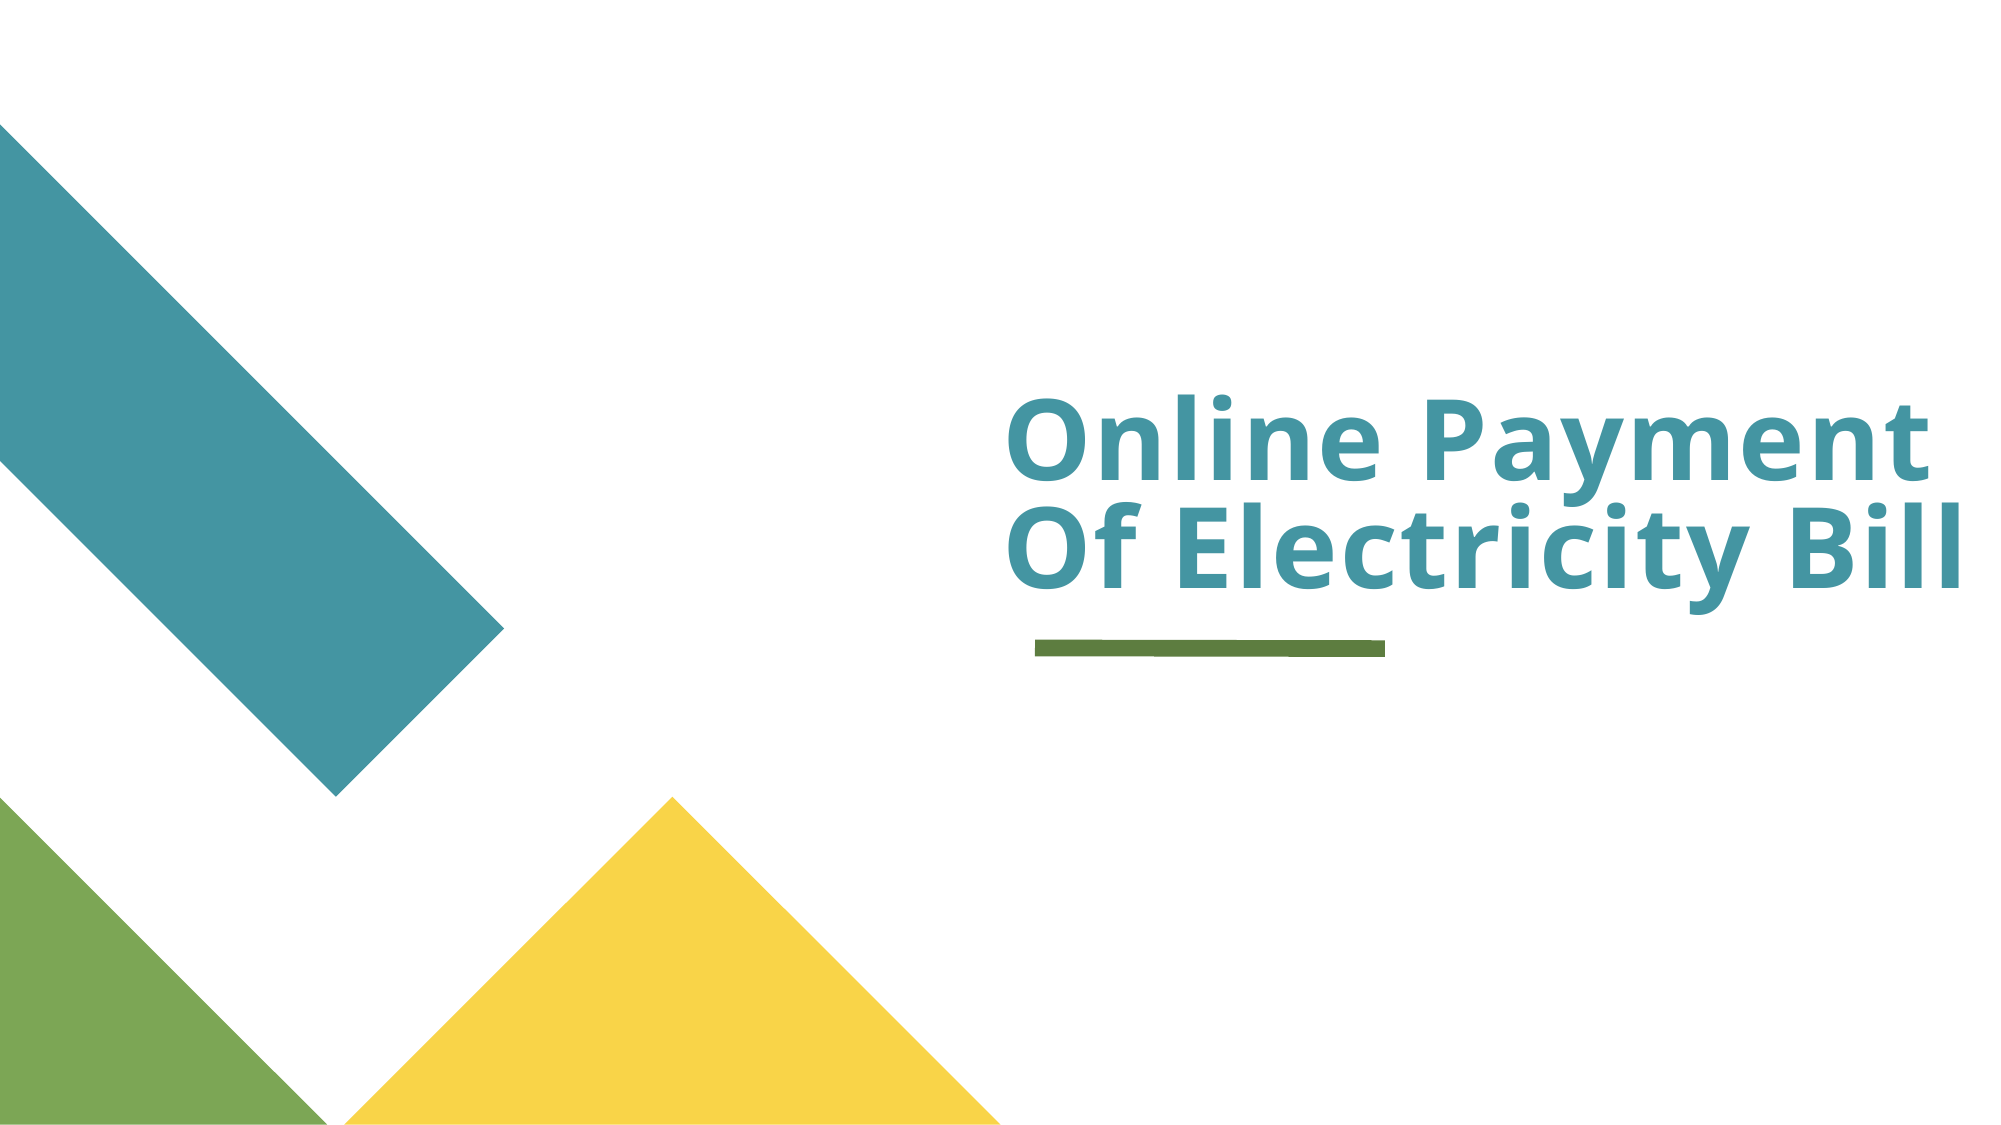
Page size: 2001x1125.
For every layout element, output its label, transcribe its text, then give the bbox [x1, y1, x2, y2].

title Online Payment Of Electricity Bill [1002, 67, 2000, 611]
